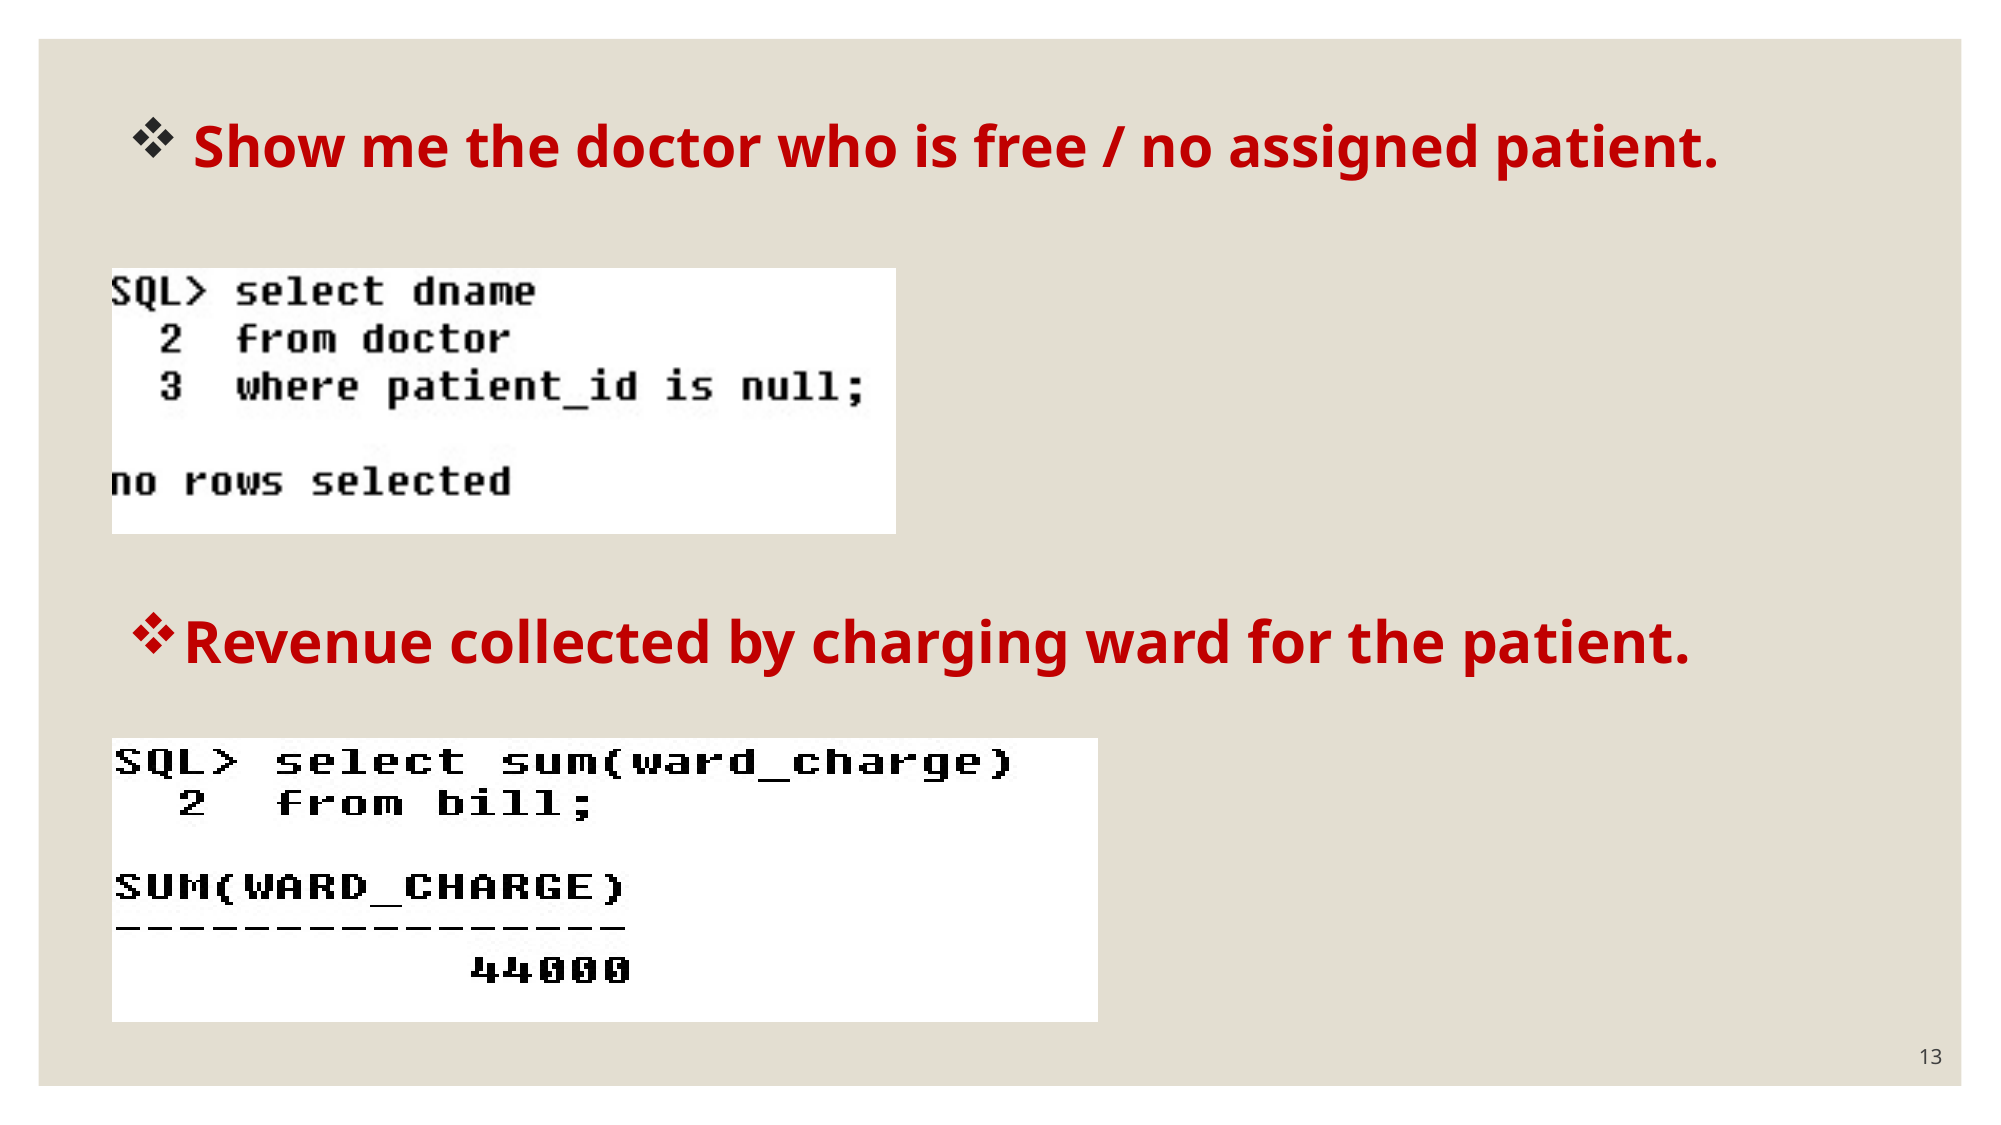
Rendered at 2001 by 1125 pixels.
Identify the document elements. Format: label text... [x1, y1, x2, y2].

text_box Revenue collected by charging ward for the patient. [112, 597, 1932, 683]
picture [112, 738, 1098, 1022]
picture [112, 268, 896, 534]
list Show me the doctor who is free / no assigned patient. [112, 103, 1763, 195]
slide_number 13 [1717, 1034, 1958, 1080]
